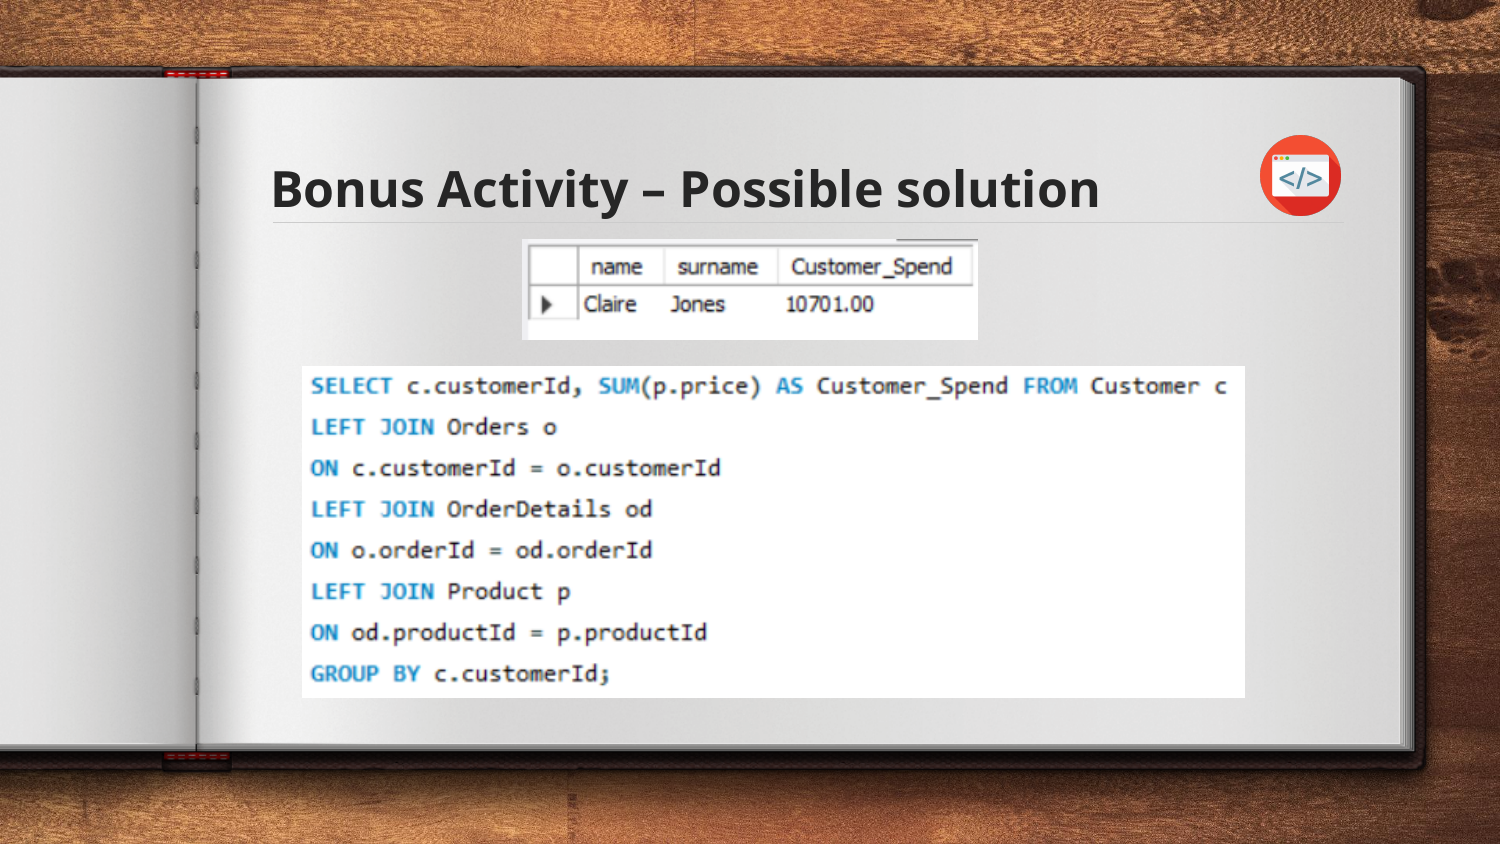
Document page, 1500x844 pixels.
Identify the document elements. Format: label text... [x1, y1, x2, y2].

list [255, 226, 1341, 726]
title Bonus Activity – Possible solution [255, 117, 1341, 226]
picture [0, 0, 1500, 844]
text_box [267, 225, 1353, 725]
